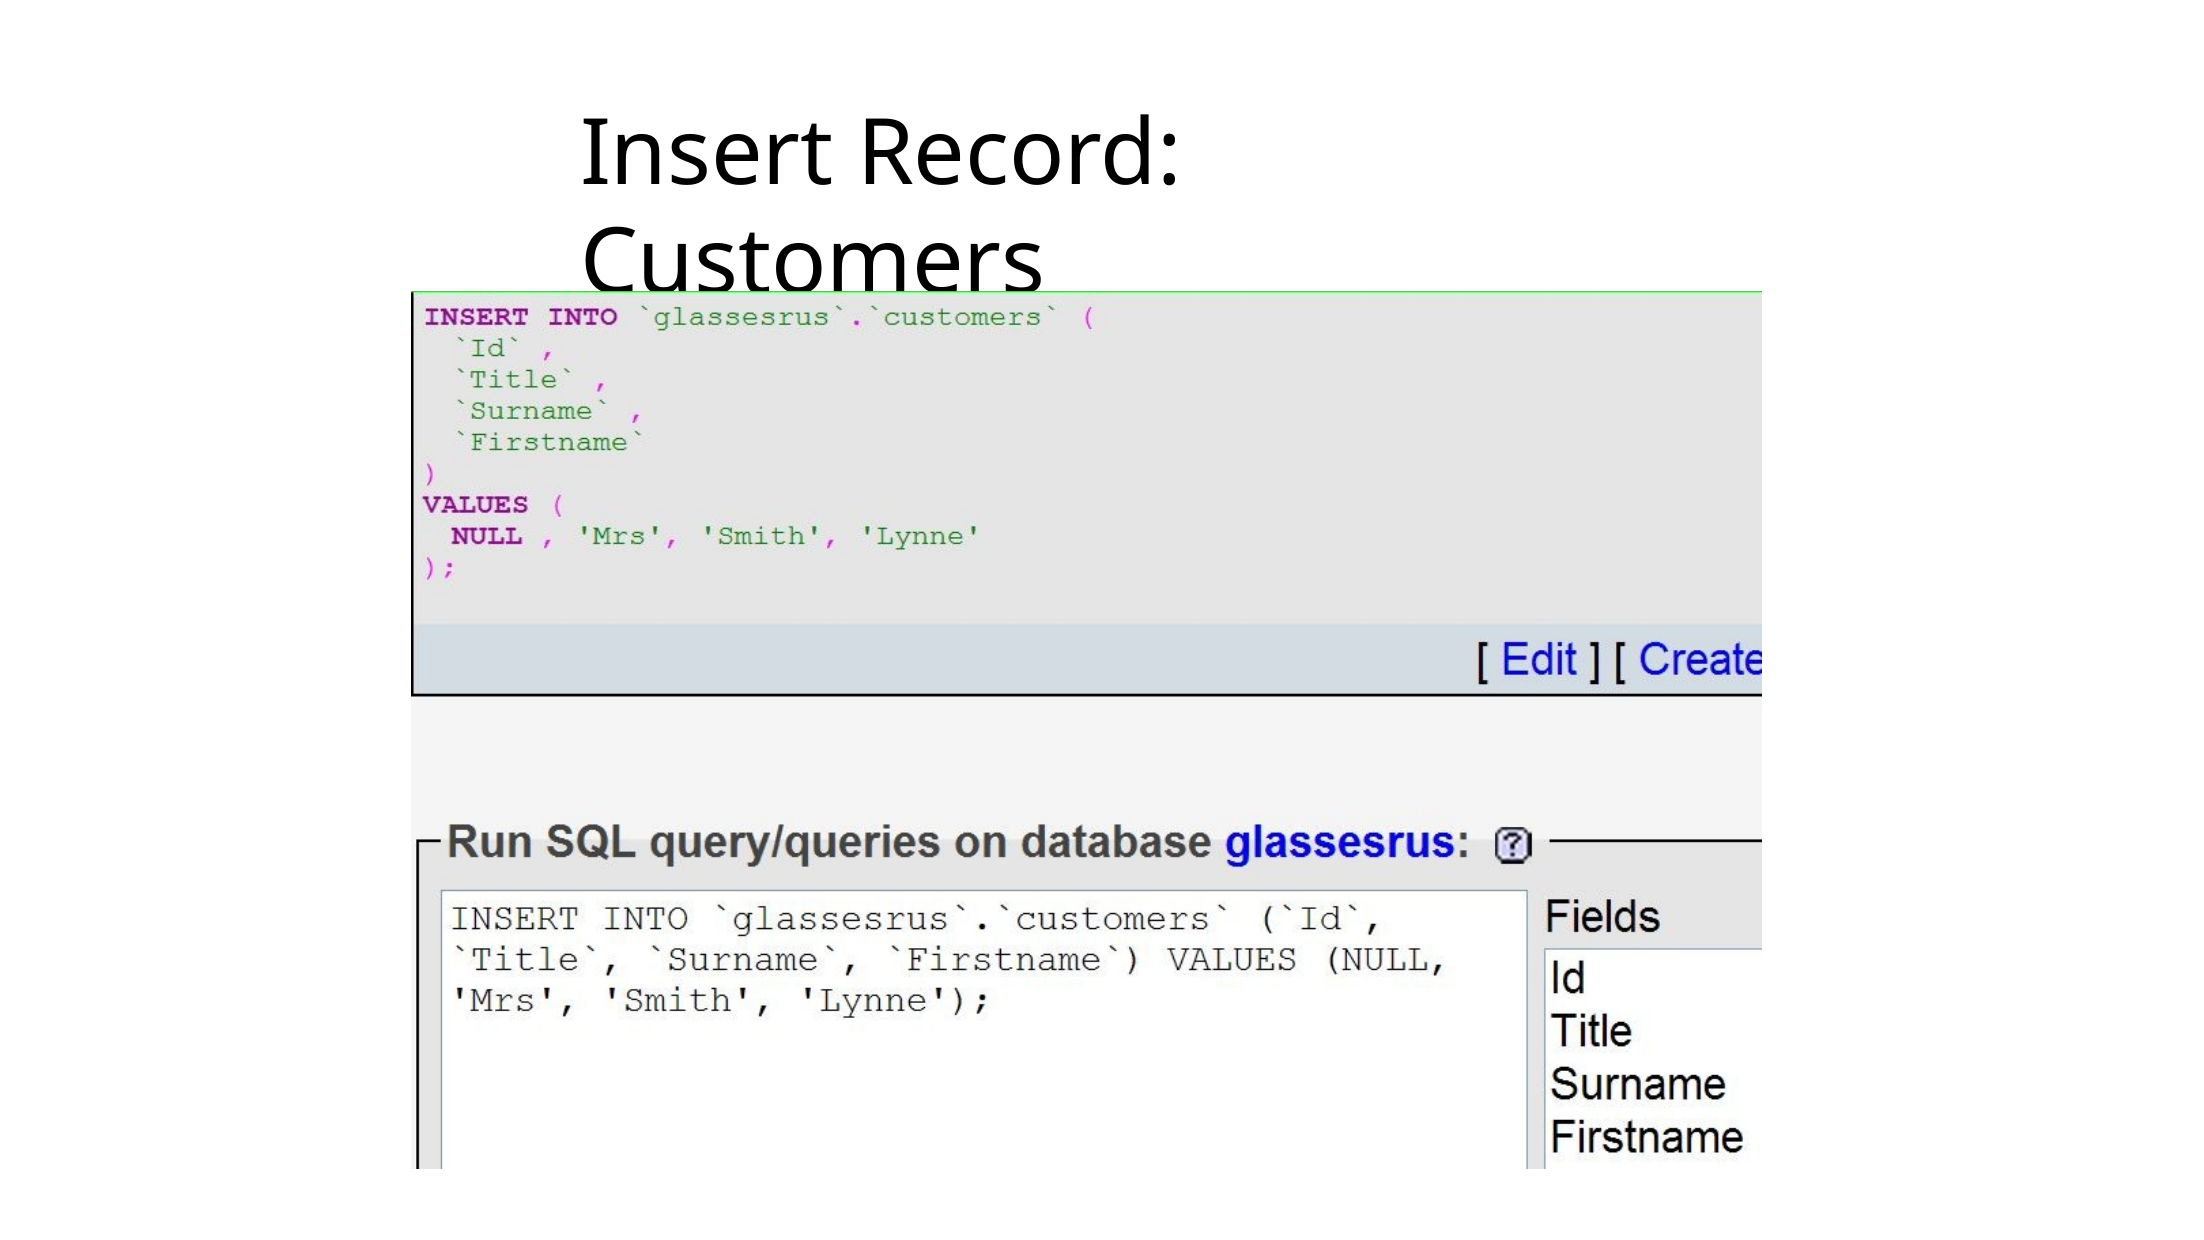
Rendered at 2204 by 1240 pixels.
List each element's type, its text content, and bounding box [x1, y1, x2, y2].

title Insert Record: Customers [578, 90, 1626, 290]
picture [410, 291, 1762, 1169]
